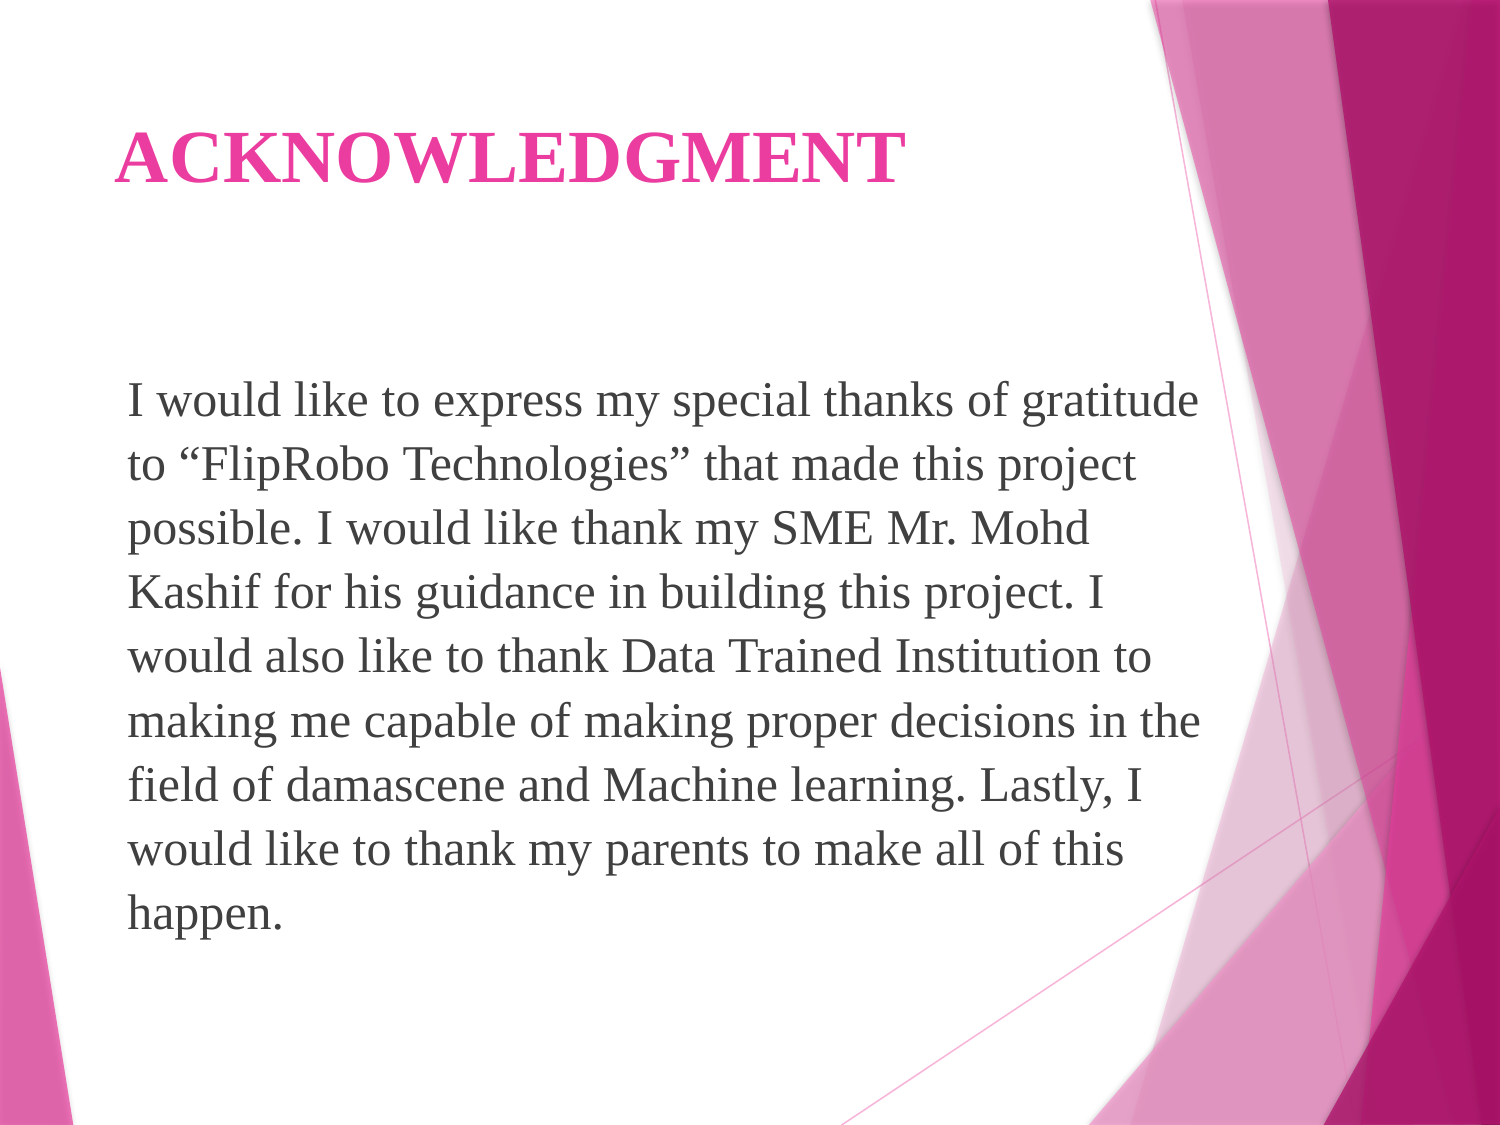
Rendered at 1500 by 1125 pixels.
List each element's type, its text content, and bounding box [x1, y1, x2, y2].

list I would like to express my special thanks of gratitude to “FlipRobo Technologies” that made this project possible. I would like thank my SME Mr. Mohd Kashif for his guidance in building this project. I would also like to thank Data Trained Institution to making me capable of making proper decisions in the field of damascene and Machine learning. Lastly, I would like to thank my parents to make all of this happen. [99, 354, 1325, 1025]
title ACKNOWLEDGMENT [99, 99, 1142, 317]
